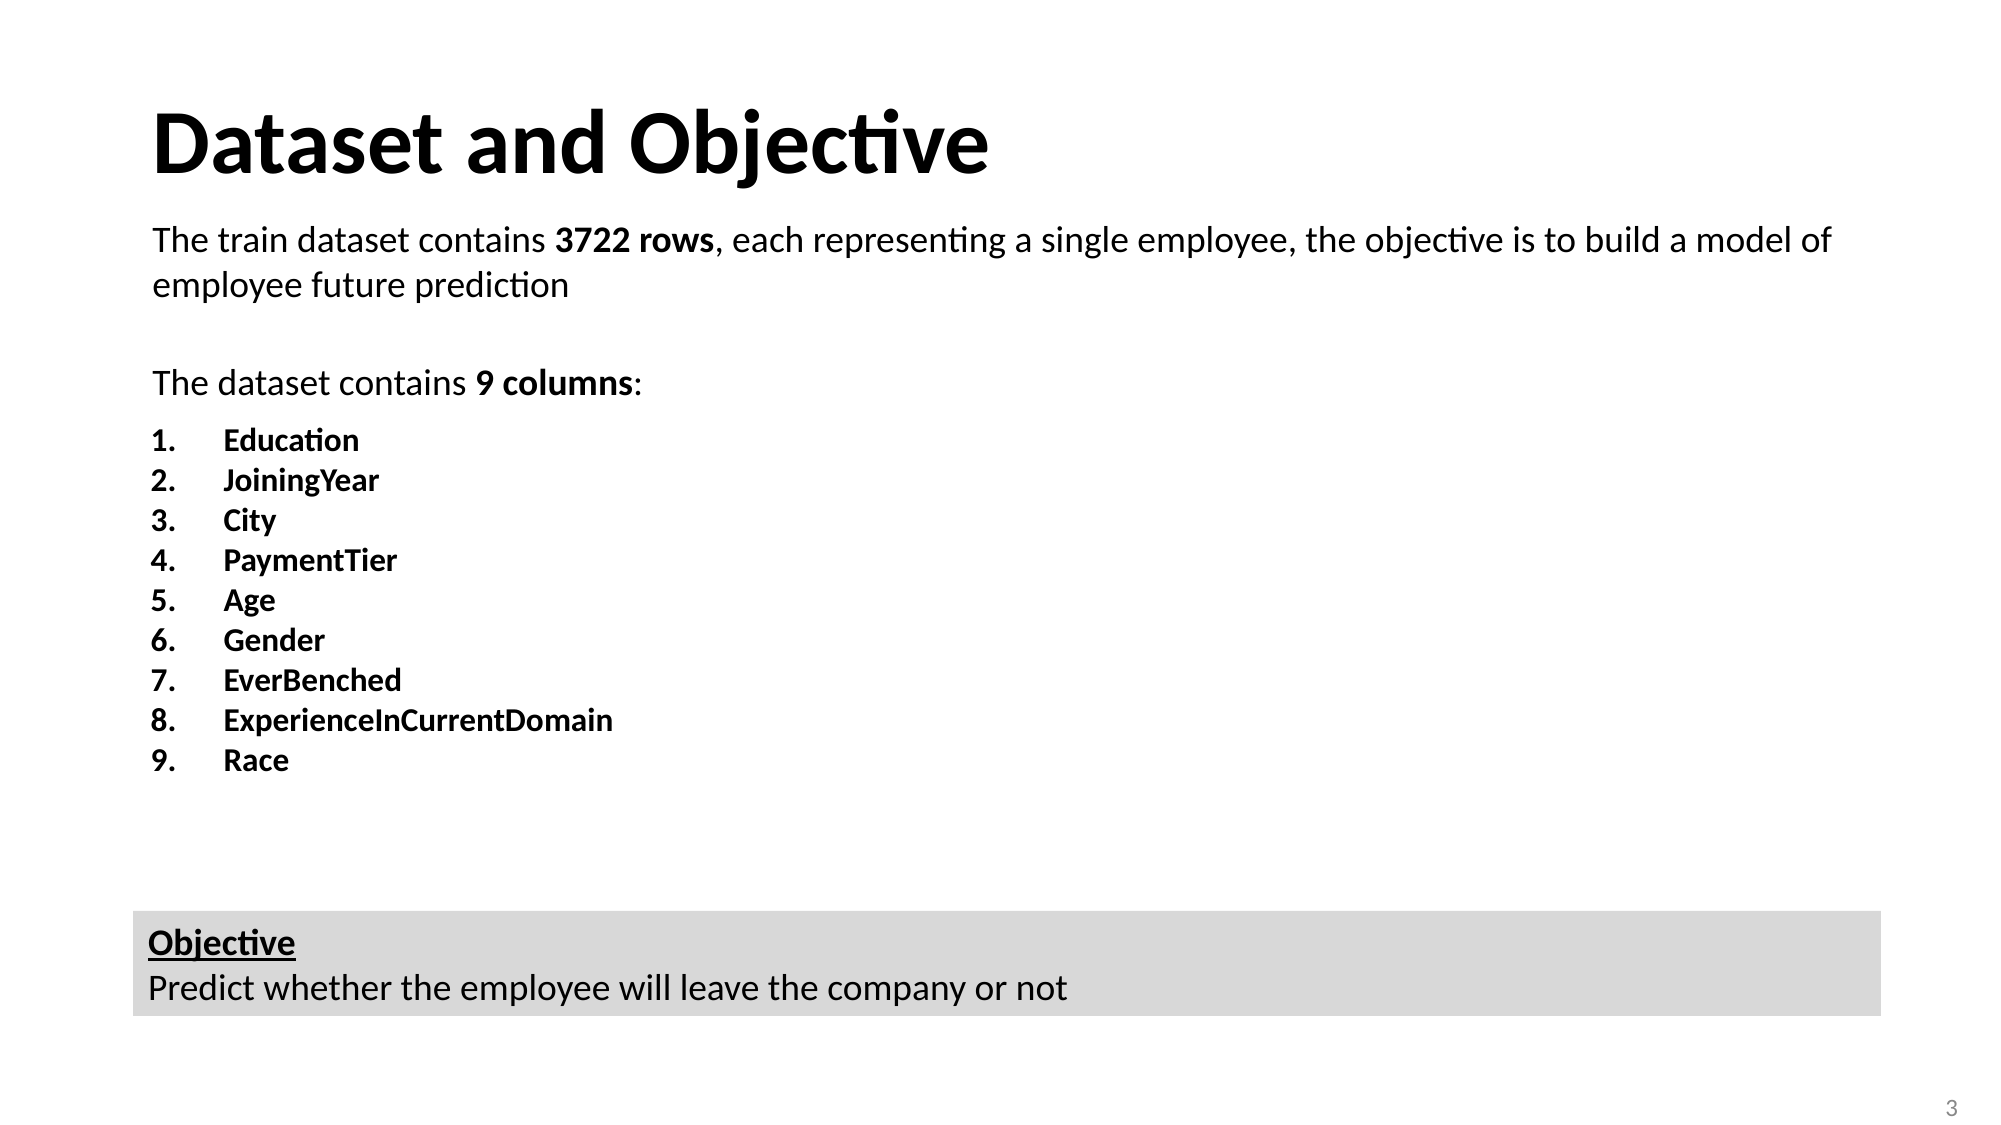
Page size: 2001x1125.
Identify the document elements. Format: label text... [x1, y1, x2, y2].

text_box The dataset contains 9 columns: [137, 350, 1138, 411]
text_box The train dataset contains 3722 rows, each representing a single employee, the objective is to build a model of employee future prediction [137, 207, 1877, 313]
title Dataset and Objective [137, 35, 1863, 207]
text_box Education JoiningYear City PaymentTier Age Gender EverBenched ExperienceInCurrentDomain Race [135, 411, 998, 786]
slide_number 3 [1523, 1076, 1974, 1125]
text_box Objective Predict whether the employee will leave the company or not [133, 910, 1881, 1016]
